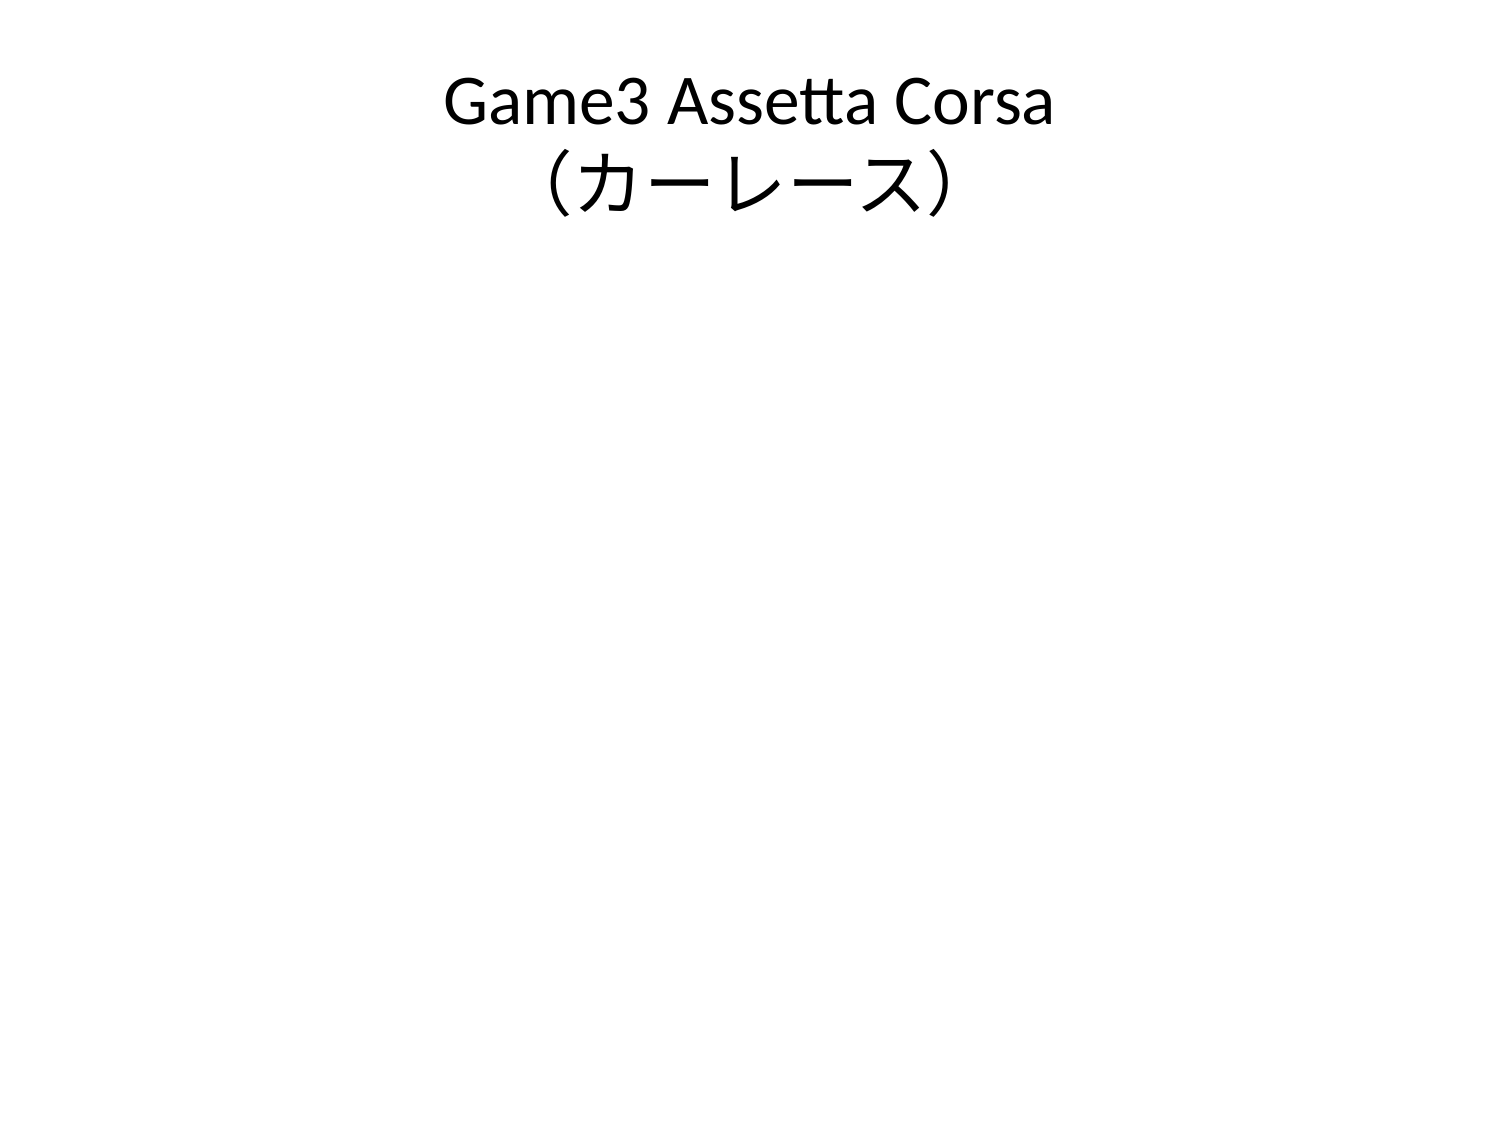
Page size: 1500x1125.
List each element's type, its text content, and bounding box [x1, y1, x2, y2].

title Game3 Assetta Corsa （カーレース） [75, 45, 1425, 233]
